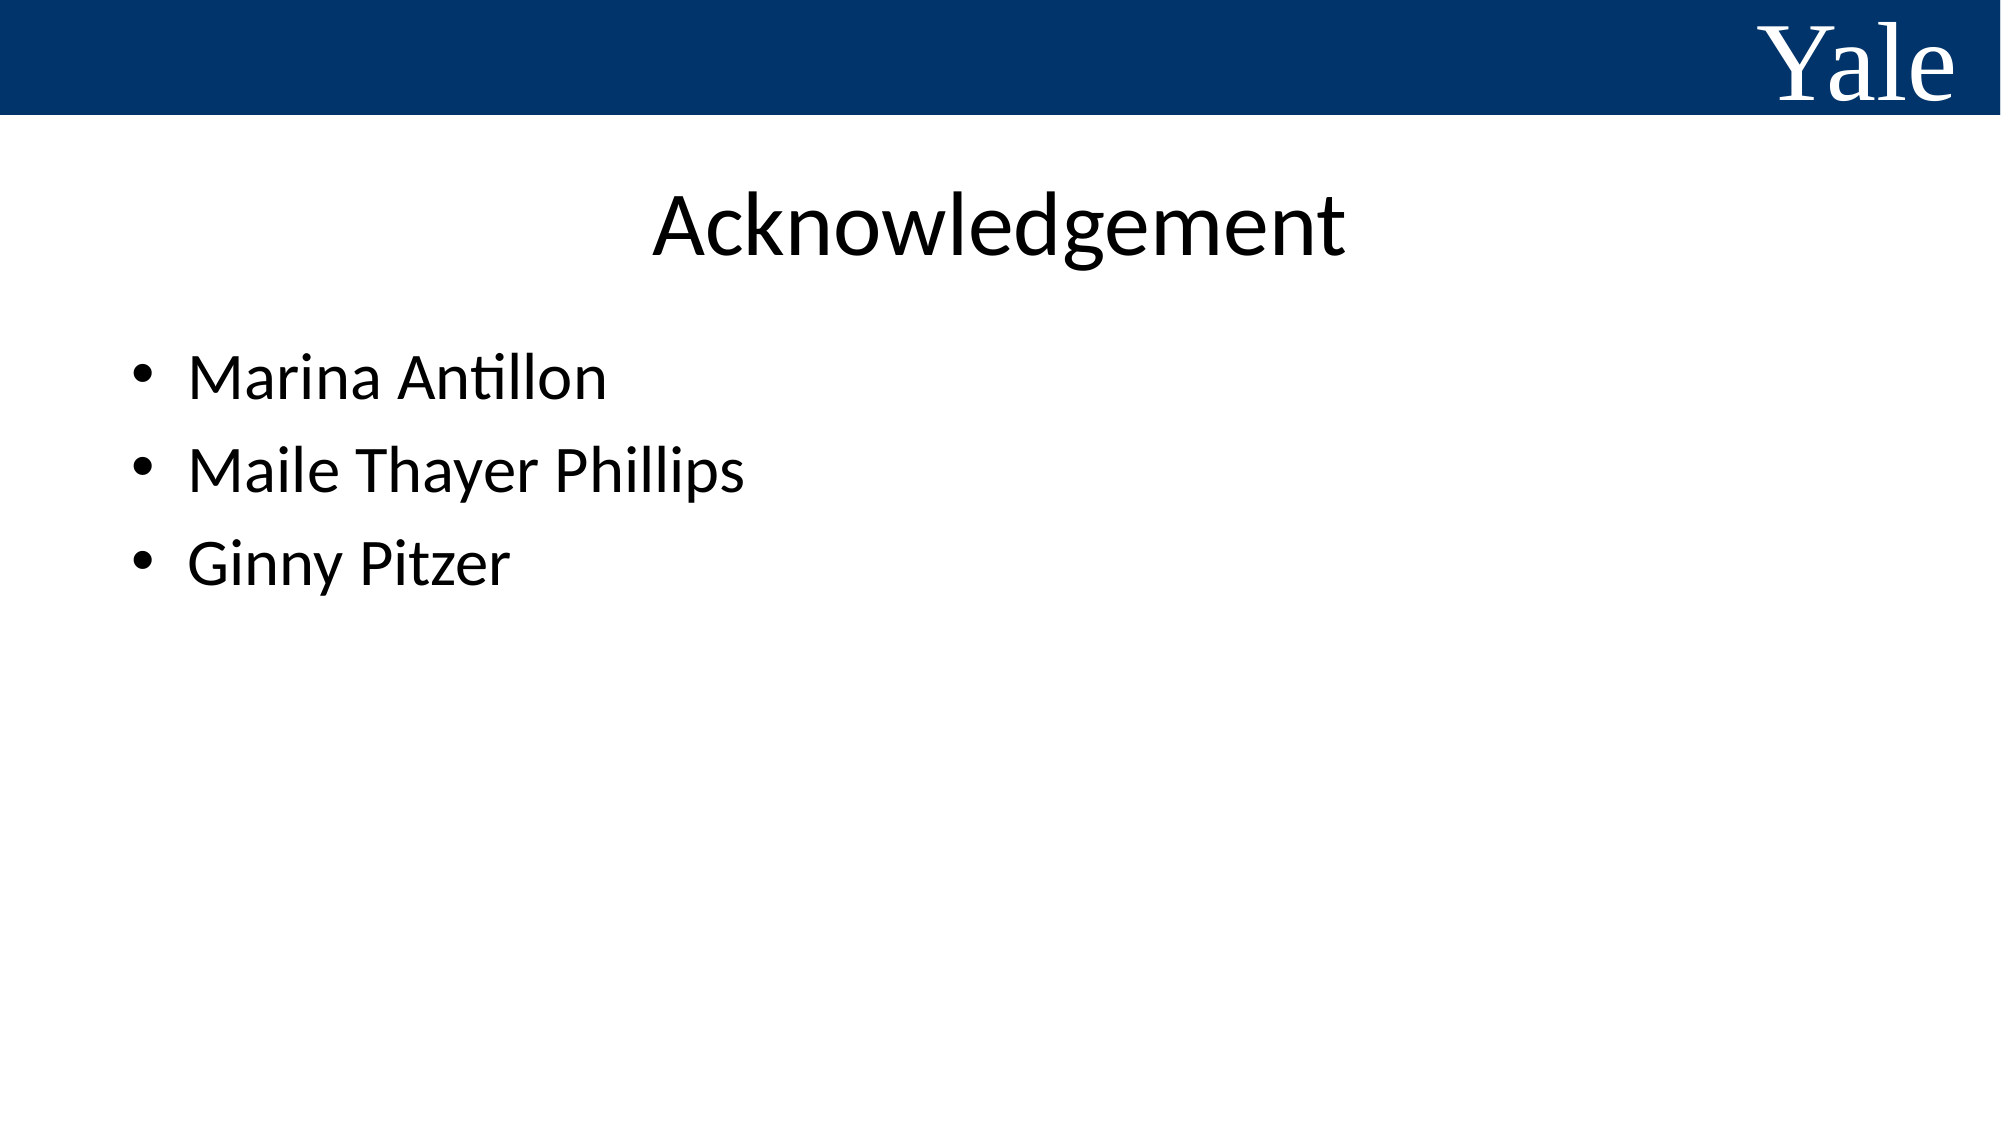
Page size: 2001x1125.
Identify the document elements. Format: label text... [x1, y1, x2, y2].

list Marina Antillon Maile Thayer Phillips Ginny Pitzer [116, 324, 1901, 1006]
title Acknowledgement [99, 124, 1901, 313]
